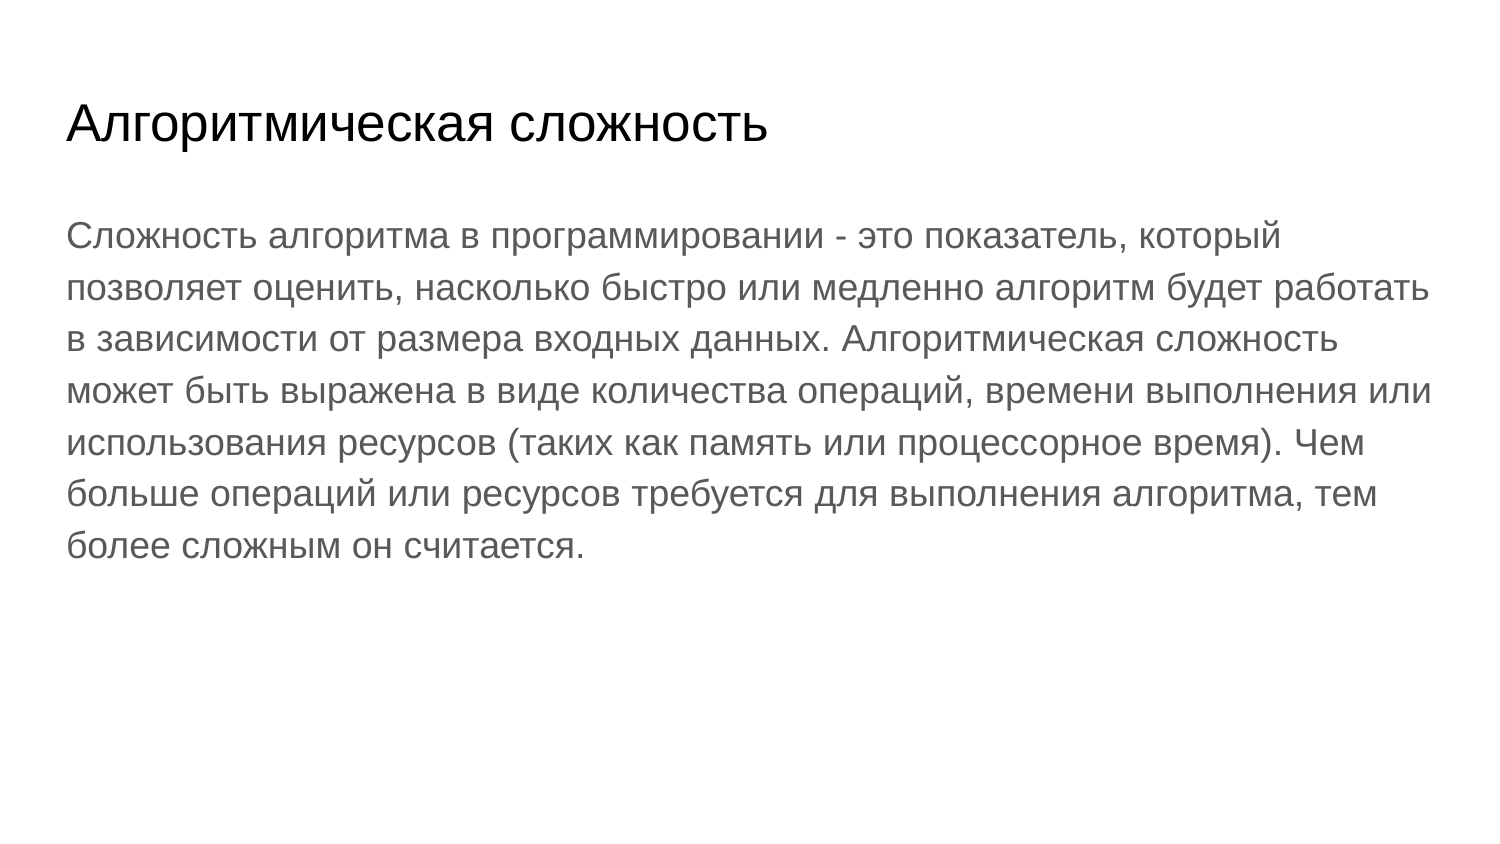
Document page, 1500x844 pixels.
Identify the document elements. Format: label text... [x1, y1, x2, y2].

title Алгоритмическая сложность [51, 72, 1449, 167]
list Сложность алгоритма в программировании - это показатель, который позволяет оценить, насколько быстро или медленно алгоритм будет работать в зависимости от размера входных данных. Алгоритмическая сложность может быть выражена в виде количества операций, времени выполнения или использования ресурсов (таких как память или процессорное время). Чем больше операций или ресурсов требуется для выполнения алгоритма, тем более сложным он считается. [51, 189, 1449, 750]
